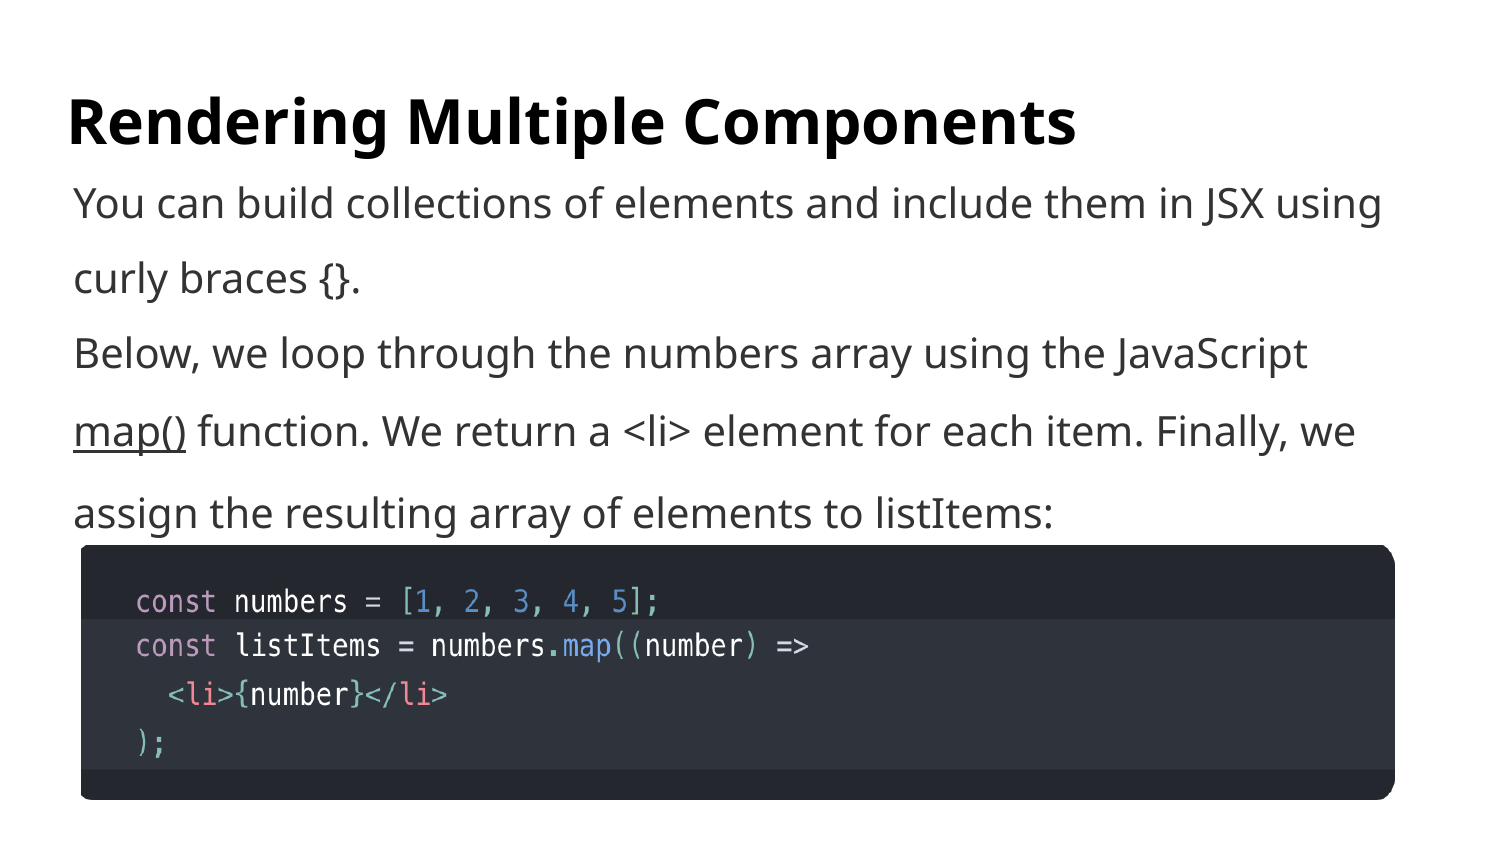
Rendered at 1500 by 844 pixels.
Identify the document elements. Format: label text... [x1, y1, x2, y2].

picture [81, 545, 1406, 801]
text_box You can build collections of elements and include them in JSX using curly braces {}. Below, we loop through the numbers array using the JavaScript map() function. We return a <li> element for each item. Finally, we assign the resulting array of elements to listItems: [58, 144, 1406, 620]
title Rendering Multiple Components [51, 67, 1449, 167]
